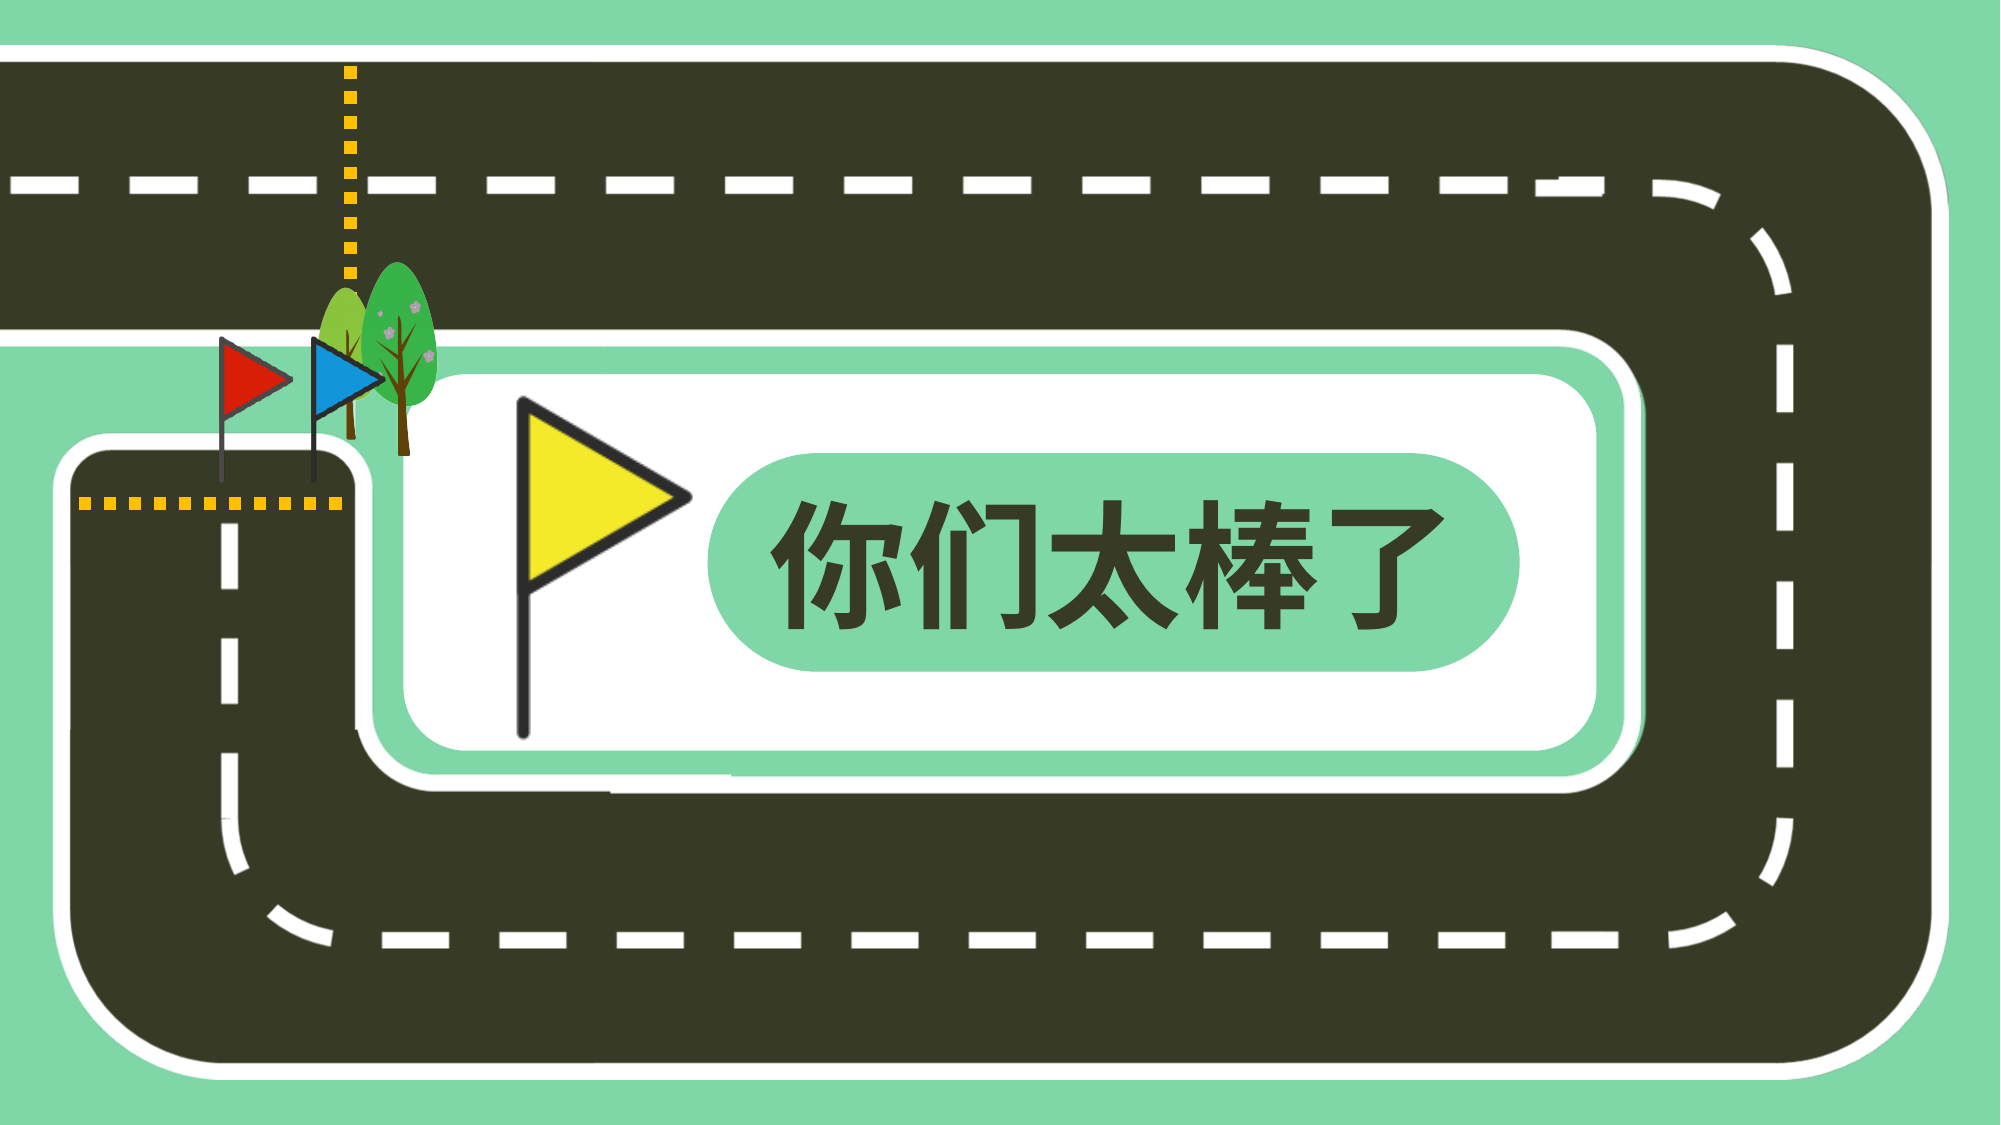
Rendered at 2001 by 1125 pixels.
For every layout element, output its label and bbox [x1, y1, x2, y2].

text_box [0, 0, 2000, 1125]
picture [0, 45, 1949, 1080]
